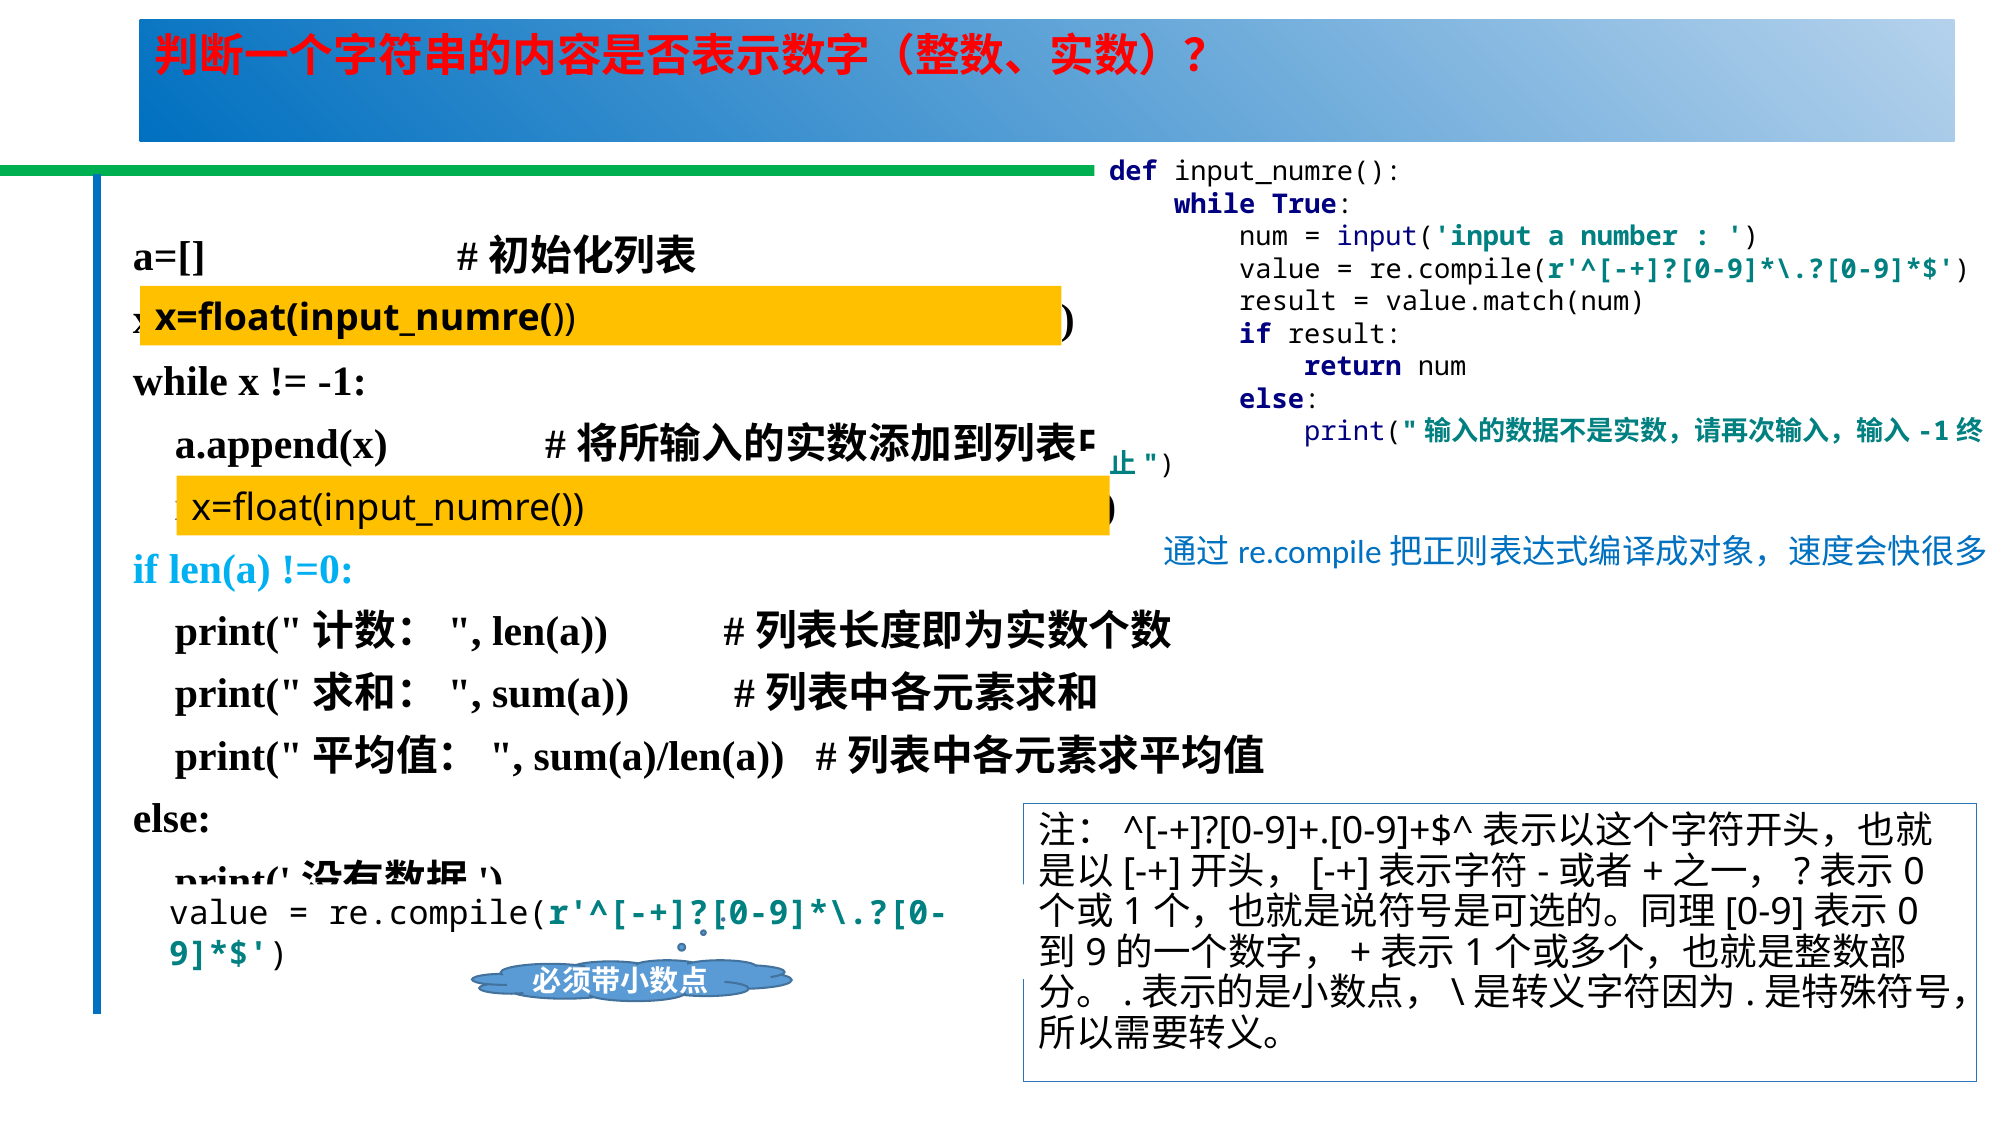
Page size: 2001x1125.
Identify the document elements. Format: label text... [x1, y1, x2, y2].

text_box 必须带小数点 [470, 959, 794, 1003]
text_box 通过re.compile把正则表达式编译成对象，速度会快很多 [1148, 522, 2000, 578]
text_box value = re.compile(r'^[-+]?[0-9]*\.?[0-9]*$') [153, 884, 1024, 979]
list 注：^[-+]?[0-9]+.[0-9]+$^表示以这个字符开头，也就是以[-+]开头，[-+]表示字符-或者+之一，?表示0个或1个，也就是说符号是可选的。同理[0-9]表示0到9的一个数字，+表示1个或多个，也就是整数部分。.表示的是小数点，\是转义字符因为.是特殊符号，所以需要转义。 [1023, 803, 1977, 1082]
text_box x=float(input_numre()) [140, 285, 1062, 346]
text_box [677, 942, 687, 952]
text_box x=float(input_numre()) [176, 475, 1110, 536]
text_box def input_numre(): while True: num = input('input a number : ') value = re.compile(r'^[-+]?[0-9]*\.?[0-9]*$') result = value.match(num) if result: return num else: print("输入的数据不是实数，请再次输入，输入-1终止") [1094, 146, 2000, 486]
text_box a=[] #初始化列表 x=float(input("请输入一个实数，输入-1终止：")) while x != -1: a.append(x) #将所输入的实数添加到列表中 x=float(input("请输入一个实数，输入-1终止：")) if len(a) !=0: print("计数：", len(a)) #列表长度即为实数个数 print("求和：", sum(a)) #列表中各元素求和 print("平均值：", sum(a)/len(a)) #列表中各元素求平均值 else: print('没有数据') [118, 209, 1642, 1037]
title 判断一个字符串的内容是否表示数字（整数、实数）？ [139, 19, 1955, 142]
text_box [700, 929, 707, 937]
